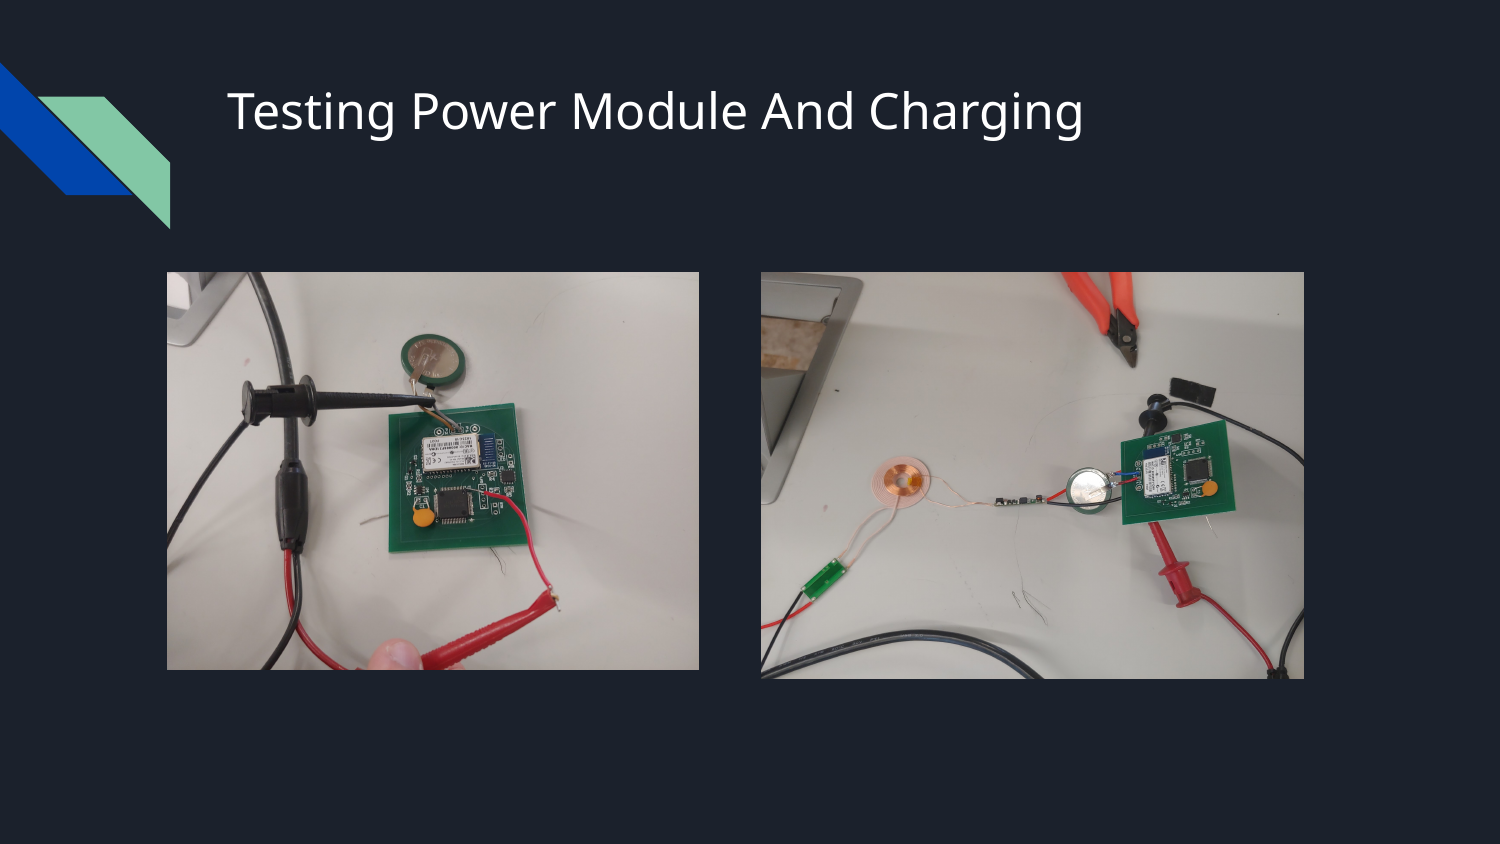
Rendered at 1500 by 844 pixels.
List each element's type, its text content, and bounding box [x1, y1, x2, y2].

picture [760, 271, 1304, 680]
title Testing Power Module And Charging [212, 64, 1368, 215]
picture [167, 271, 699, 671]
